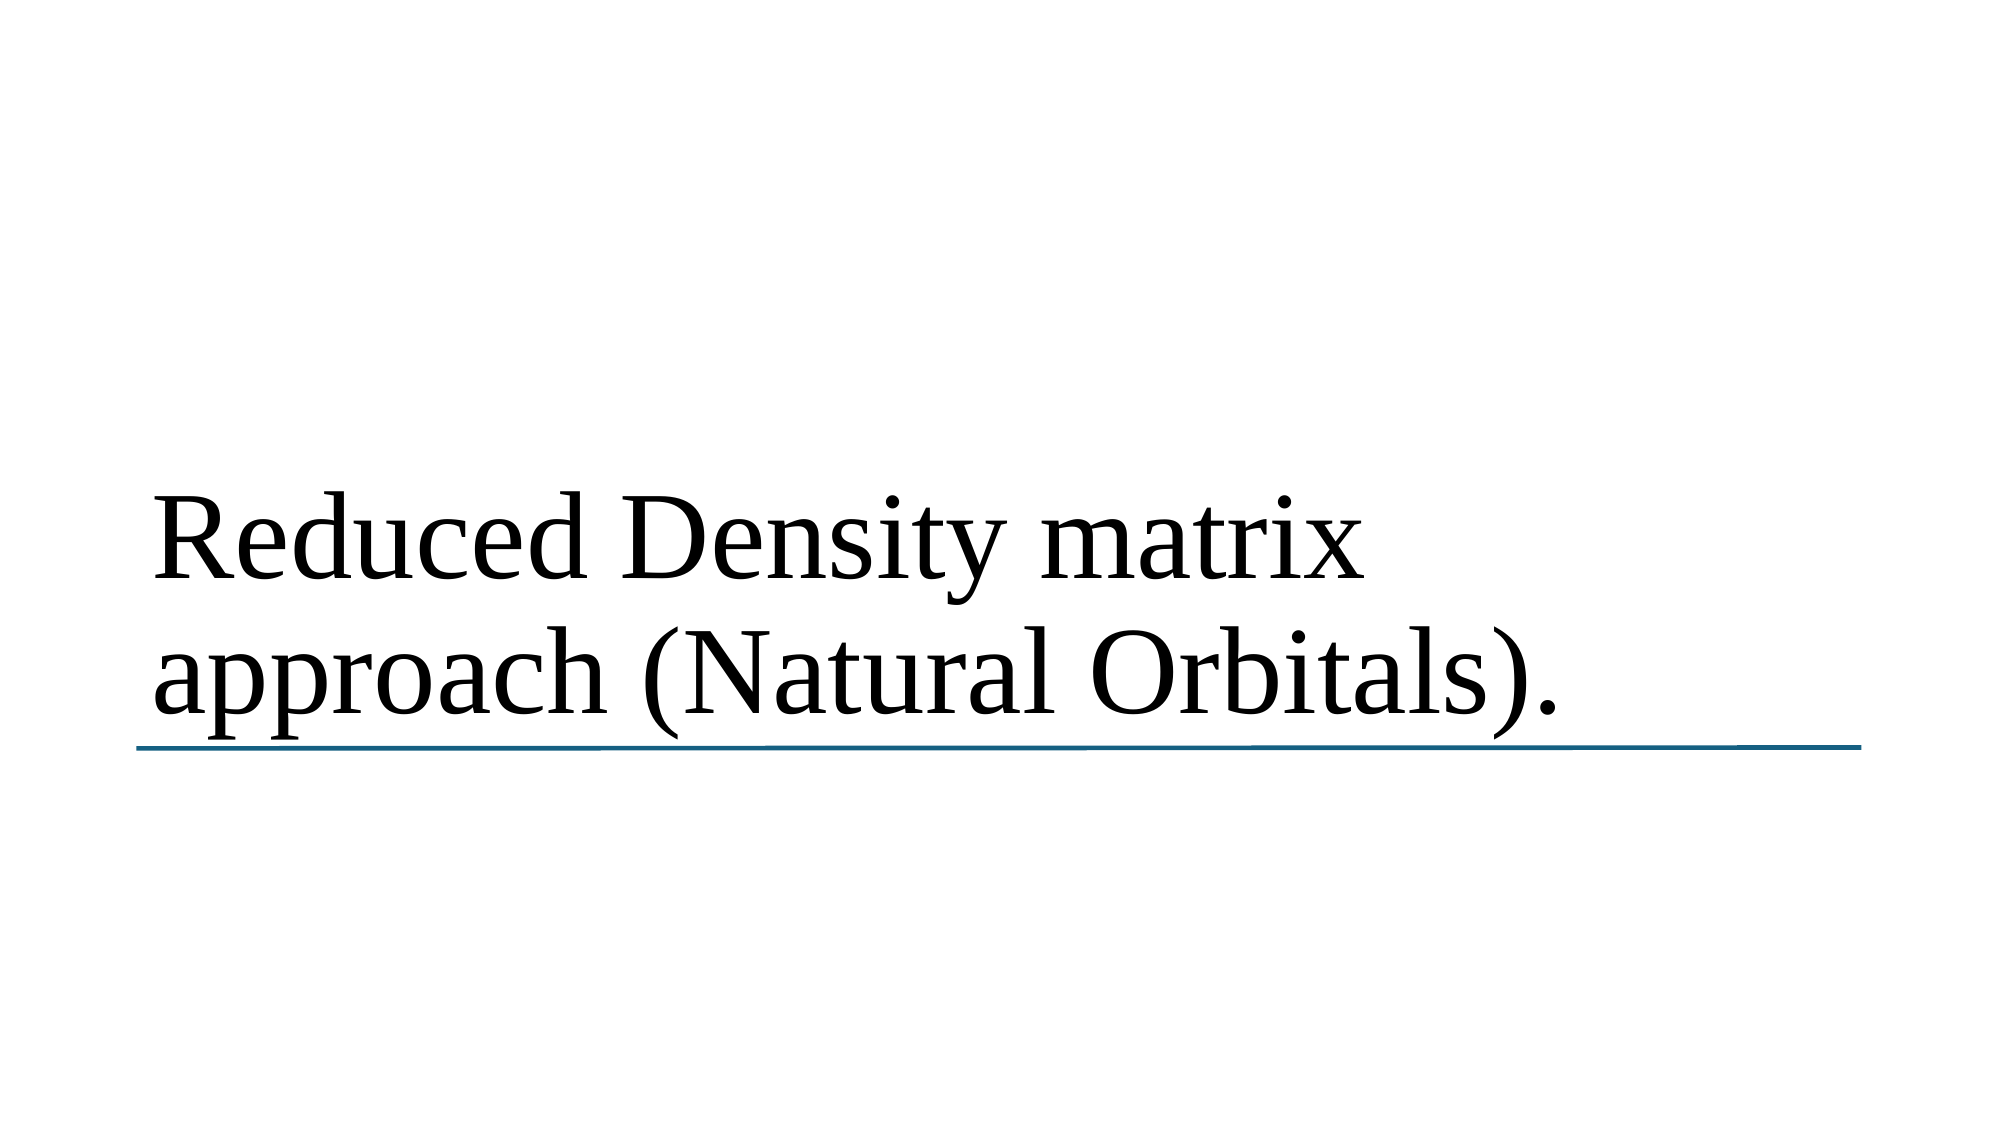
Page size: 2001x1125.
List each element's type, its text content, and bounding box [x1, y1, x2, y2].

title Reduced Density matrix approach (Natural Orbitals). [136, 280, 1862, 746]
